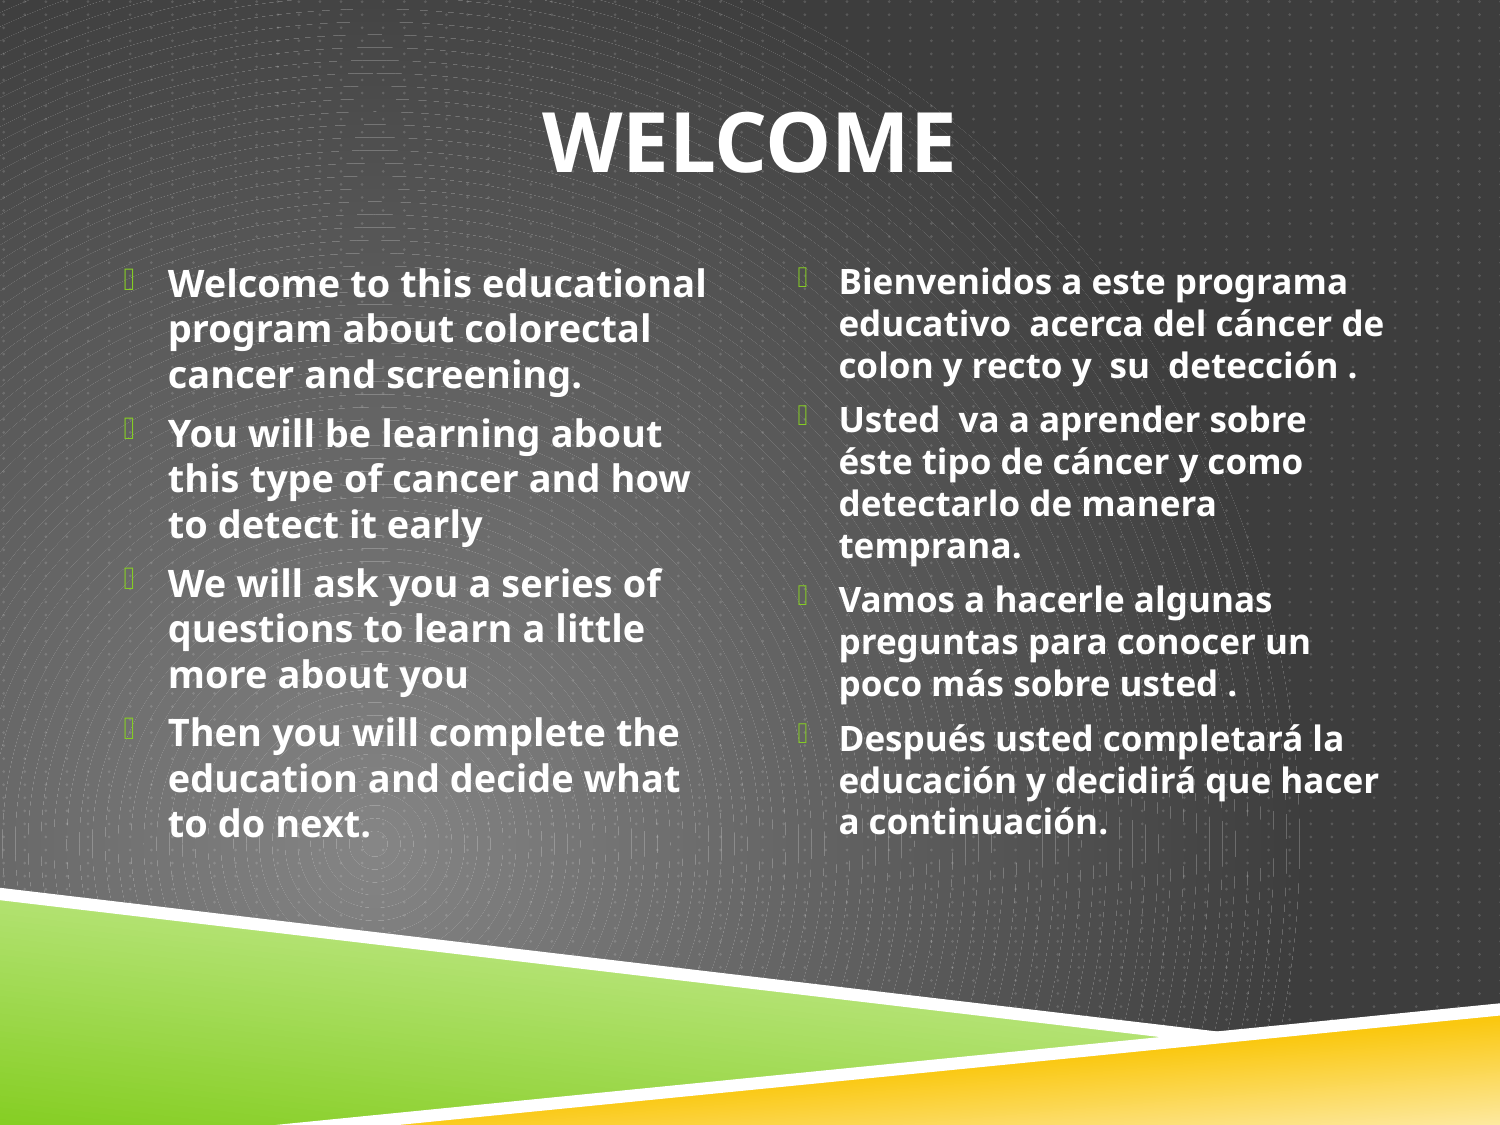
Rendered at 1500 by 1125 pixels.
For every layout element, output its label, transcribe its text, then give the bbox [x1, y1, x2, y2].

title Welcome [112, 45, 1388, 233]
list Bienvenidos a este programa educativo acerca del cáncer de colon y recto y su detección . Usted va a aprender sobre éste tipo de cáncer y como detectarlo de manera temprana. Vamos a hacerle algunas preguntas para conocer un poco más sobre usted . Después usted completará la educación y decidirá que hacer a continuación. [787, 251, 1388, 888]
list Welcome to this educational program about colorectal cancer and screening. You will be learning about this type of cancer and how to detect it early We will ask you a series of questions to learn a little more about you Then you will complete the education and decide what to do next. [112, 251, 713, 888]
